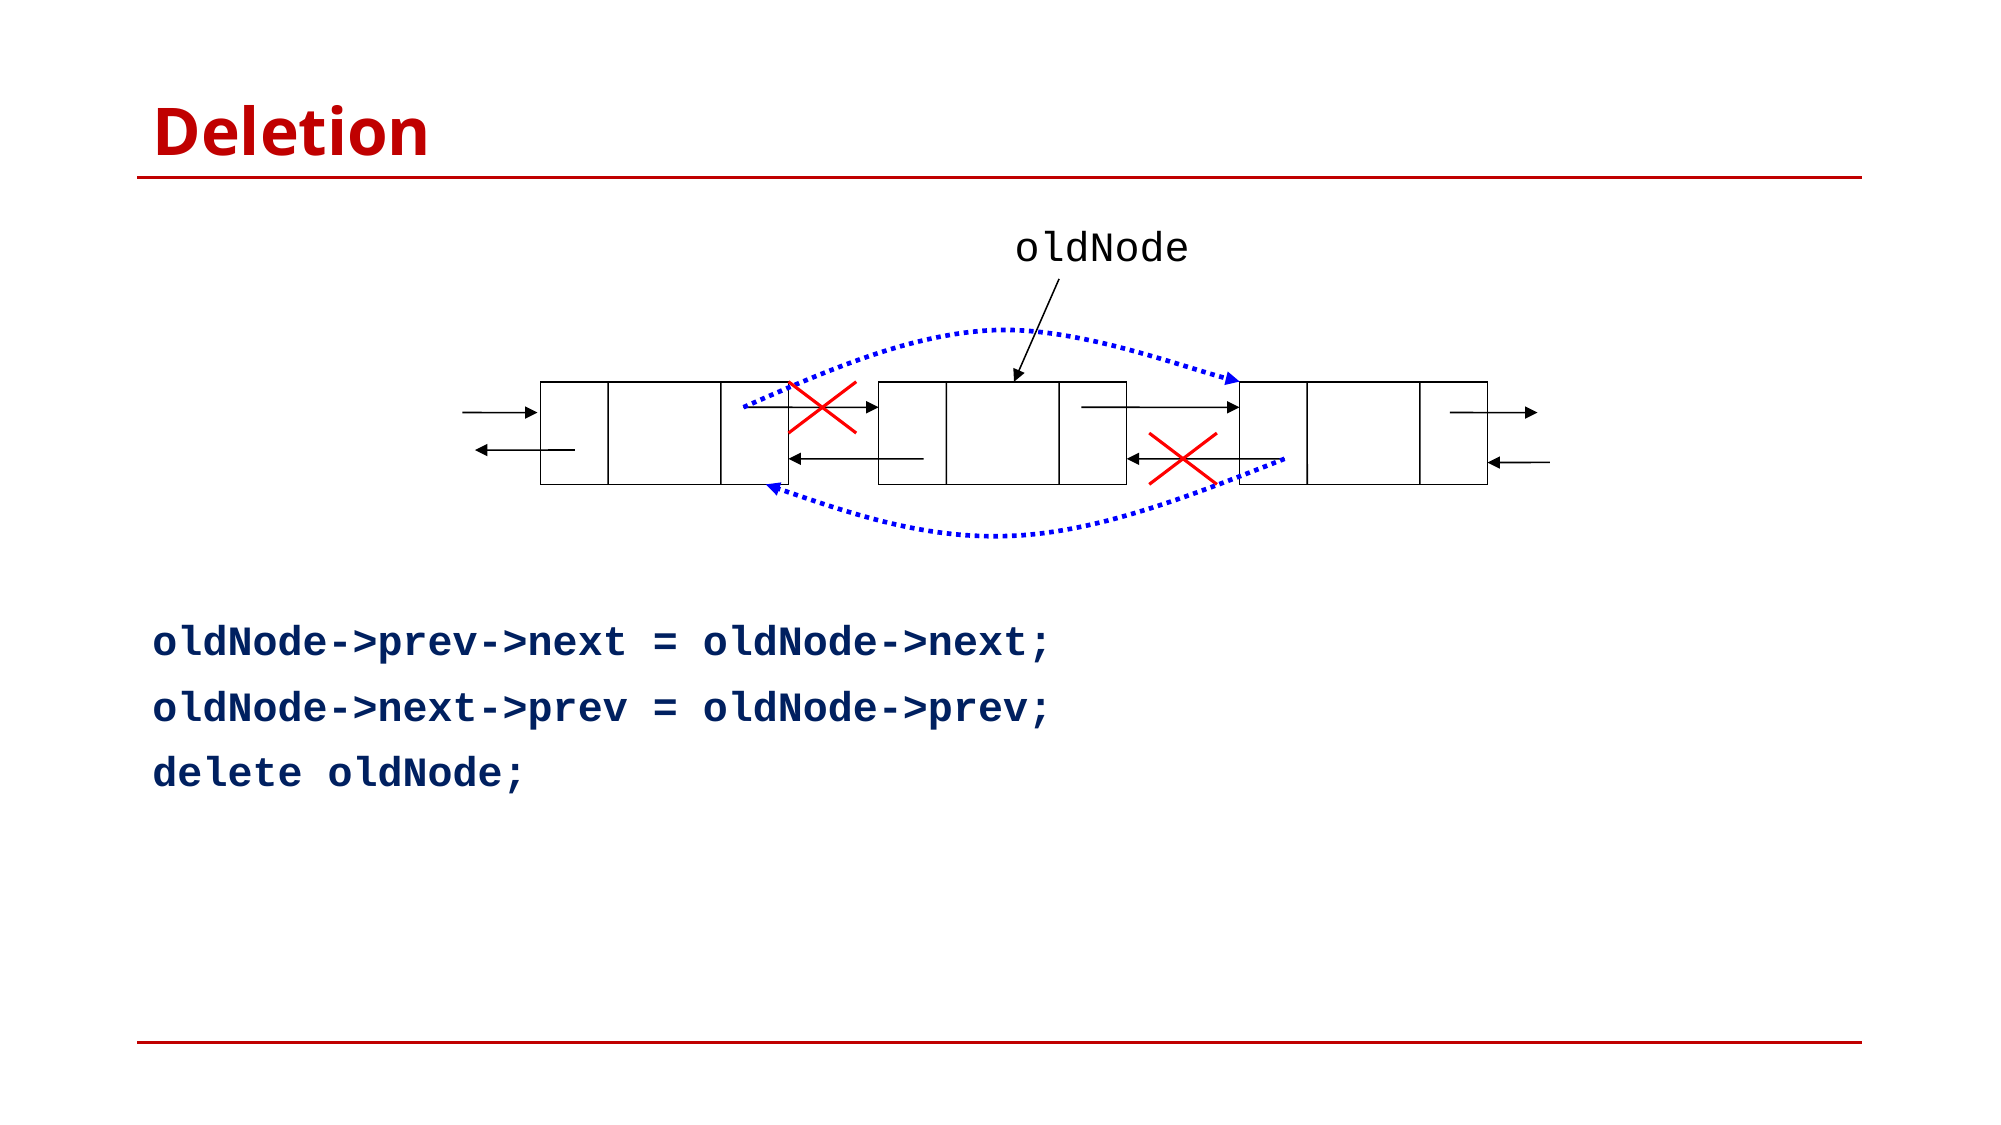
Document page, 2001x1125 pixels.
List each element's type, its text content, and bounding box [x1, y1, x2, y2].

text_box [789, 452, 878, 466]
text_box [540, 381, 789, 485]
title Deletion [137, 90, 1863, 178]
text_box [1127, 452, 1149, 465]
text_box [804, 329, 1239, 402]
text_box [1127, 401, 1239, 414]
text_box [766, 461, 1239, 537]
text_box oldNode [999, 212, 1213, 290]
text_box [1488, 456, 1550, 469]
text_box [462, 406, 538, 419]
text_box [1488, 406, 1538, 419]
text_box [788, 381, 857, 434]
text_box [878, 381, 1127, 485]
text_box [1149, 433, 1217, 485]
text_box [1239, 381, 1488, 485]
text_box [474, 443, 540, 457]
list oldNode->prev->next = oldNode->next; oldNode->next->prev = oldNode->prev; delete oldNode; [137, 611, 1338, 1014]
text_box [857, 401, 878, 414]
